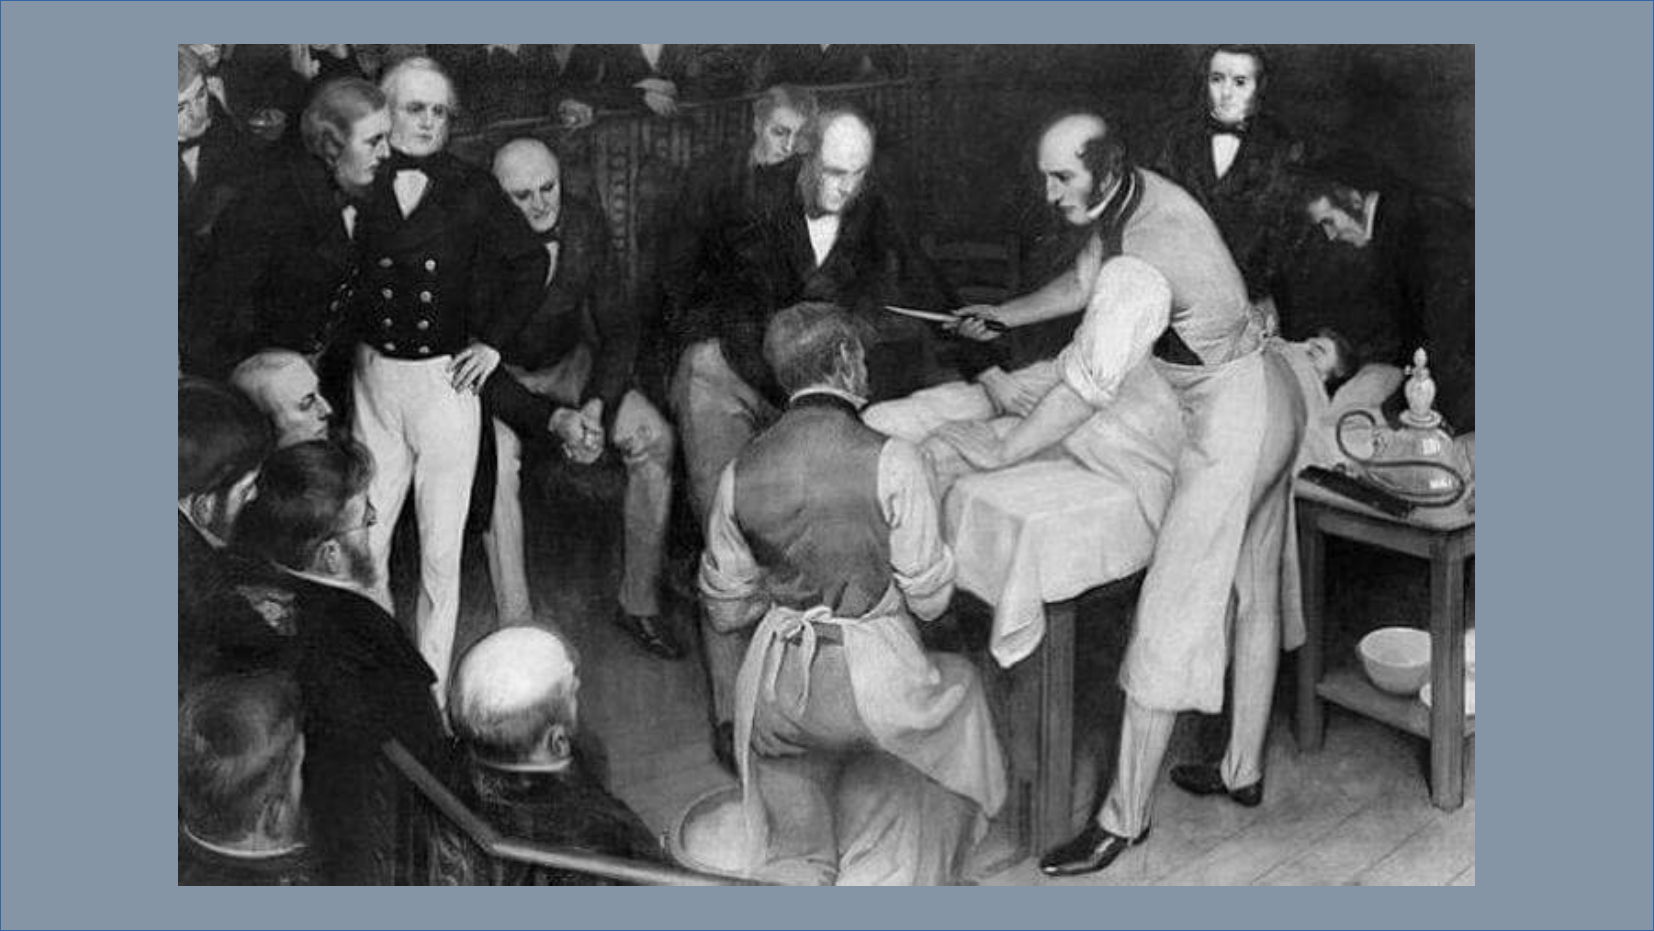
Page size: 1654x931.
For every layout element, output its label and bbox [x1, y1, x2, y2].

picture [178, 44, 1475, 886]
